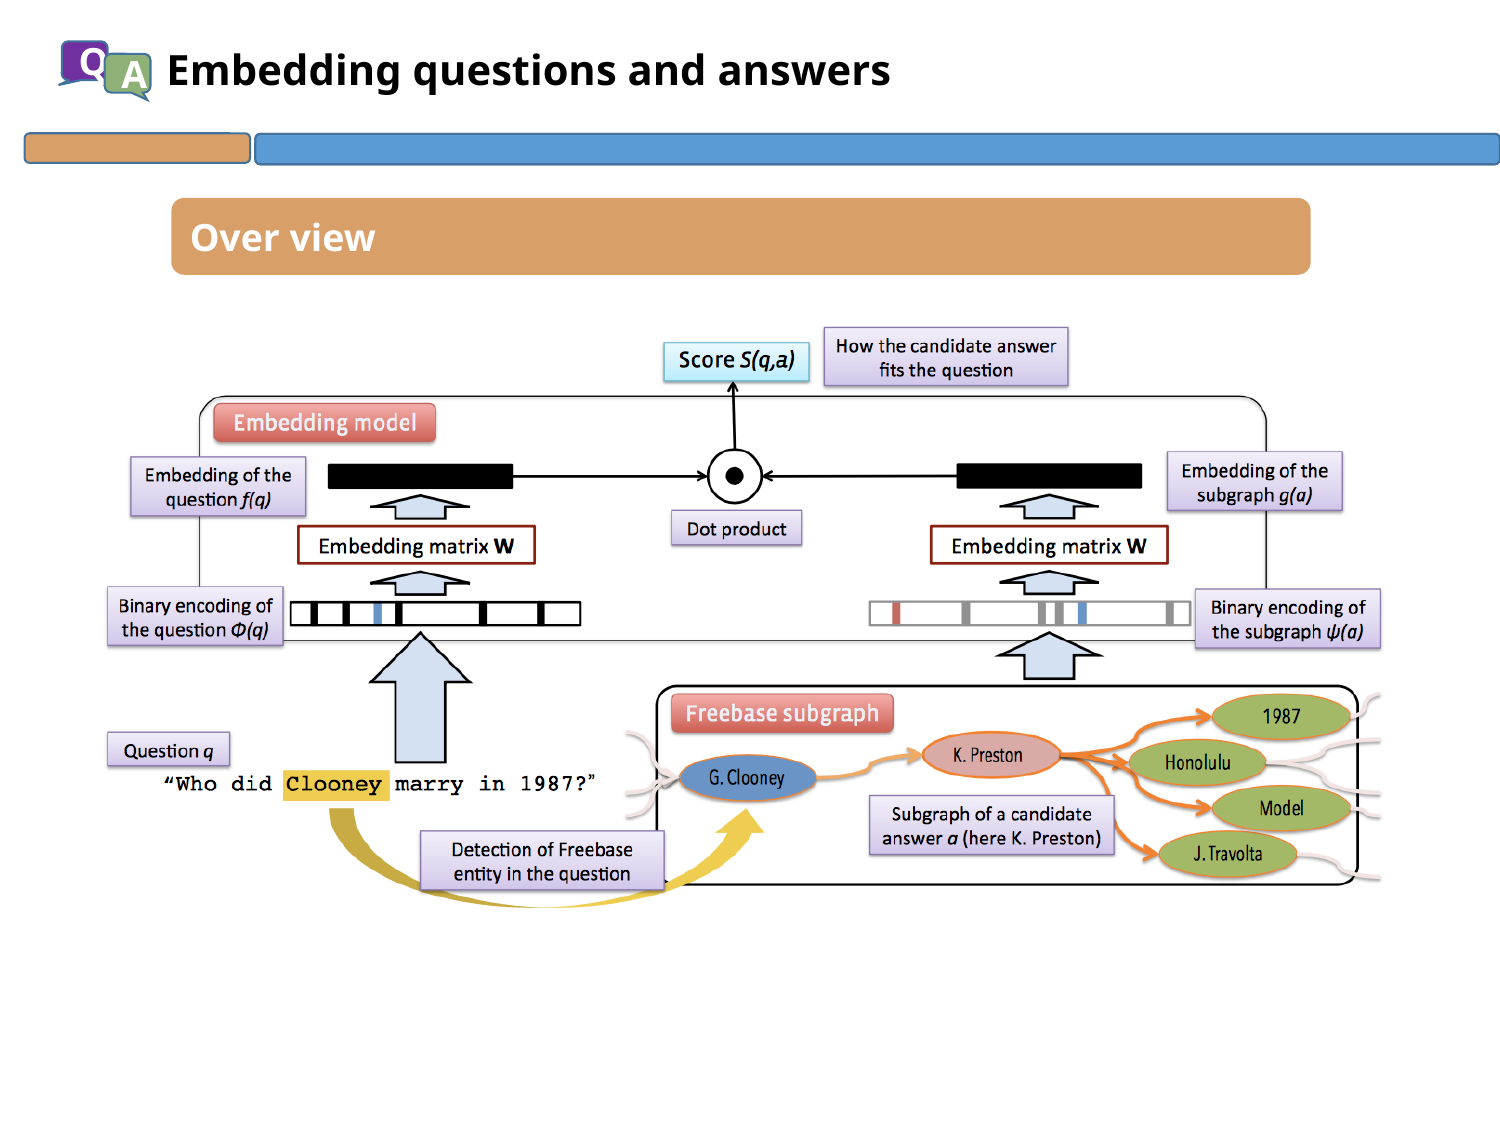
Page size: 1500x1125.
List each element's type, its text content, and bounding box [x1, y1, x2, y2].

picture [68, 317, 1432, 937]
text_box Over view [170, 196, 1312, 276]
text_box A [103, 52, 152, 103]
title Embedding questions and answers [151, 37, 1446, 107]
text_box [23, 132, 252, 164]
text_box [254, 132, 1500, 166]
text_box Q [58, 40, 109, 86]
